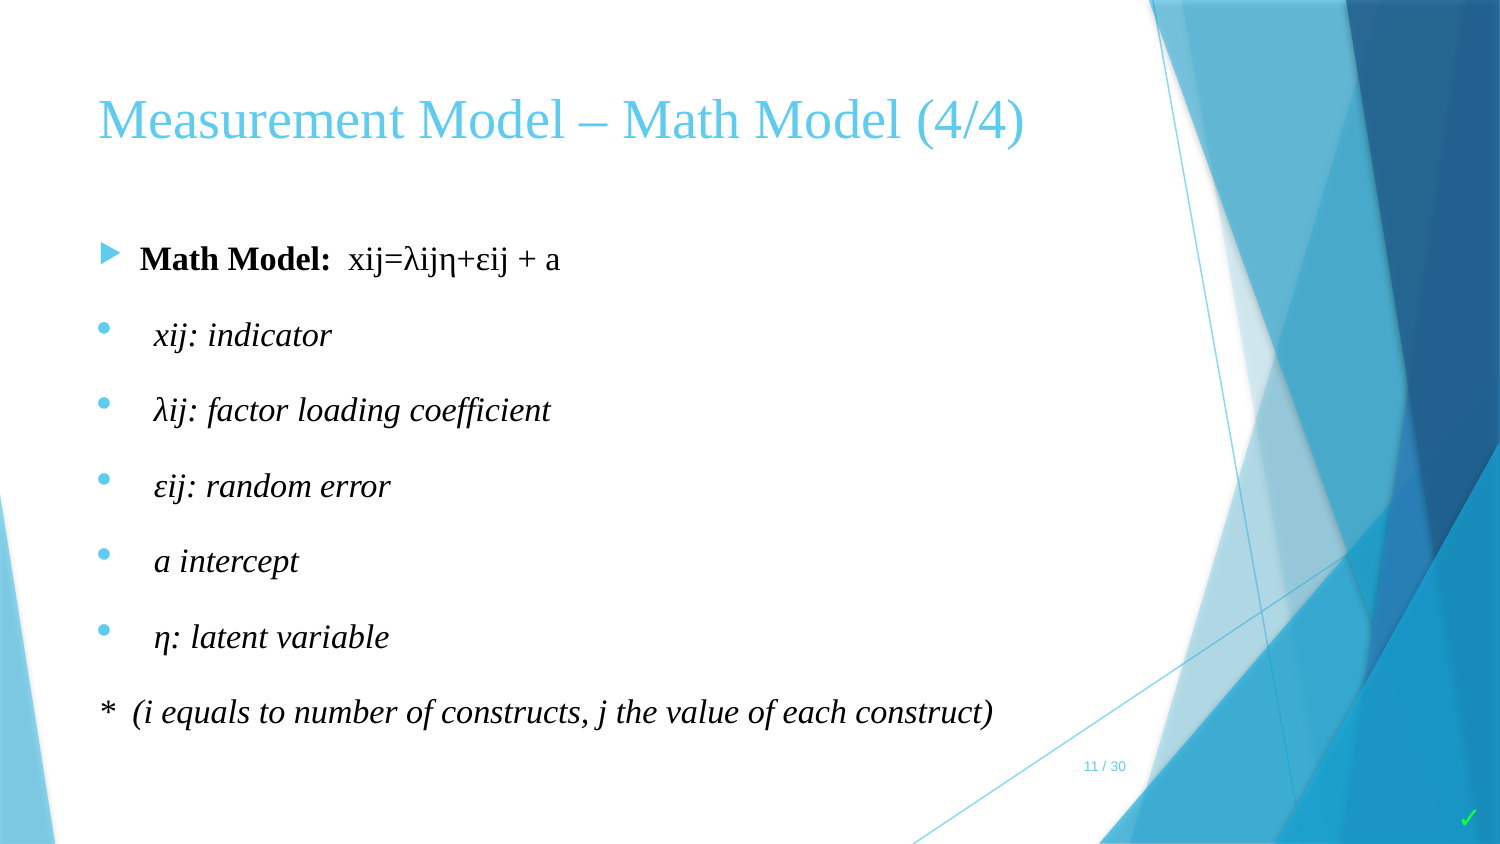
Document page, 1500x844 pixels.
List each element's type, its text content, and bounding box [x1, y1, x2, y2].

title Measurement Model – Math Model (4/4) [83, 75, 1141, 174]
list Math Model: xij​=λij​η+εij + a xij​: indicator λij: factor loading coefficient εij: random error a intercept η: latent variable * (i equals to number of constructs, j the value of each construct) [83, 208, 1141, 744]
text_box ✓ [1442, 792, 1500, 843]
slide_number 11 / 30 [1056, 743, 1141, 789]
